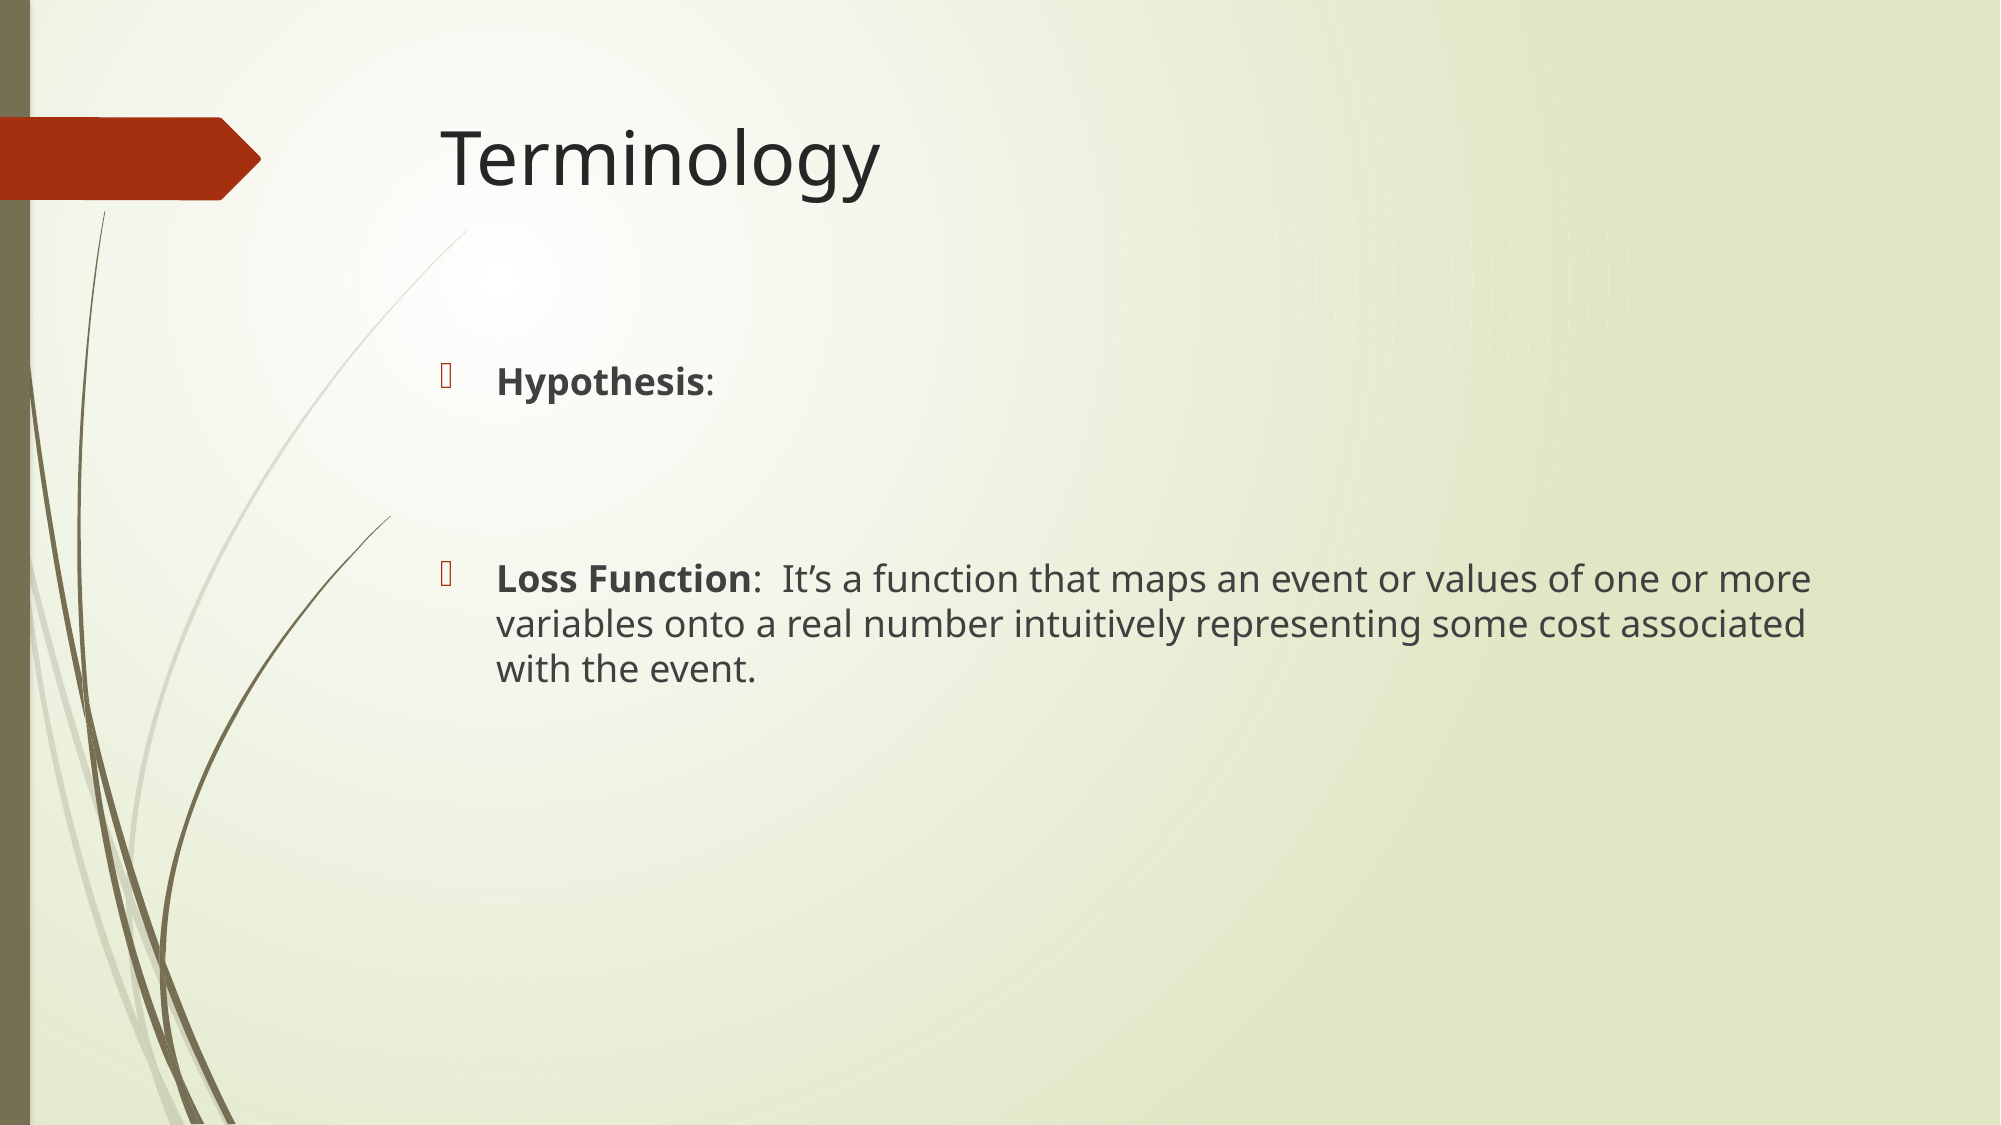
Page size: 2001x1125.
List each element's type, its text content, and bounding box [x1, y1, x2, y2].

title Terminology [425, 102, 1888, 313]
